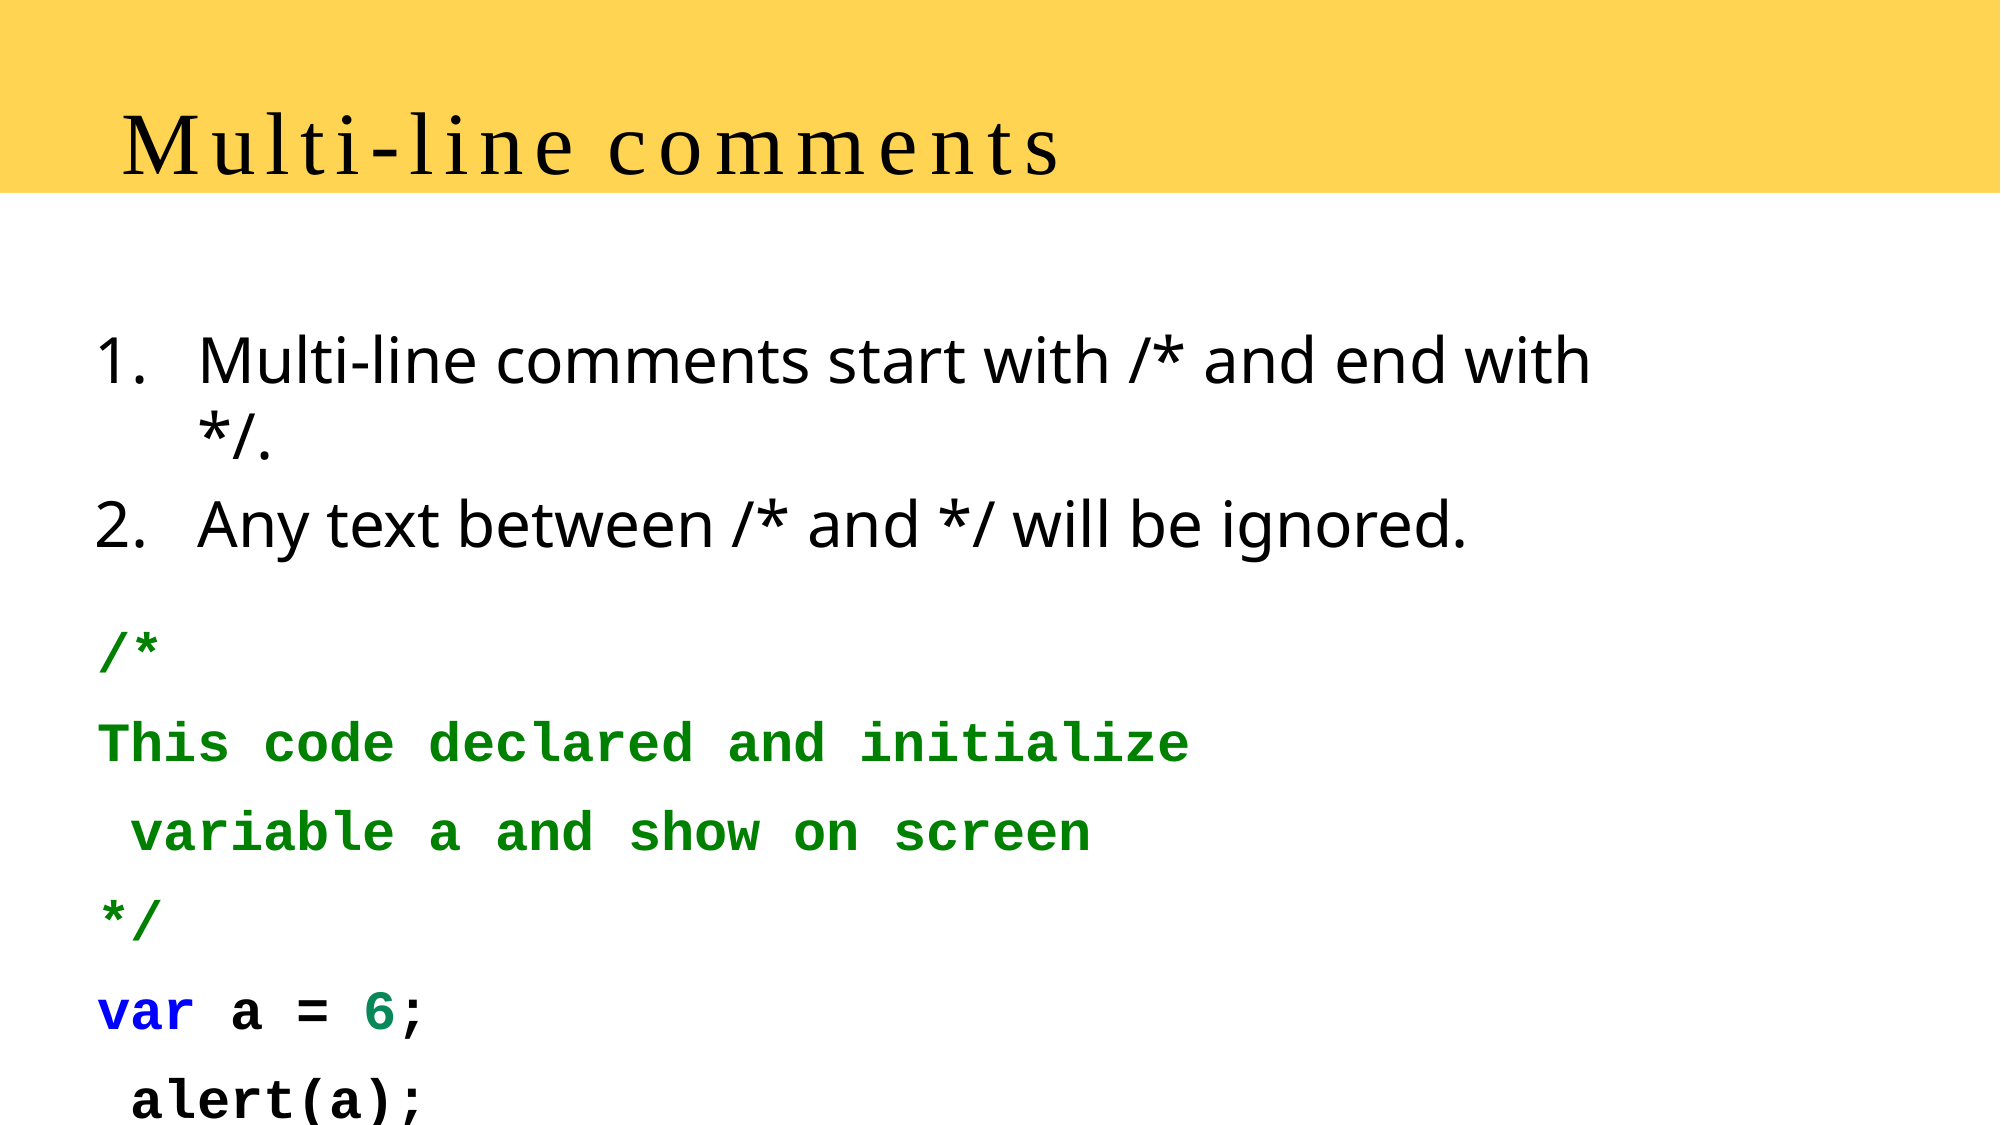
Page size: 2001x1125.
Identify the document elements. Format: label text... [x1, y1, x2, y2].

title Multi-line comments [119, 42, 1073, 233]
text_box [0, 192, 2000, 1125]
text_box Multi-line comments start with /* and end with */. Any text between /* and */ will be ignored. /* This code declared and initialize variable a and show on screen */ var a = 6; alert(a); [92, 305, 1598, 1125]
